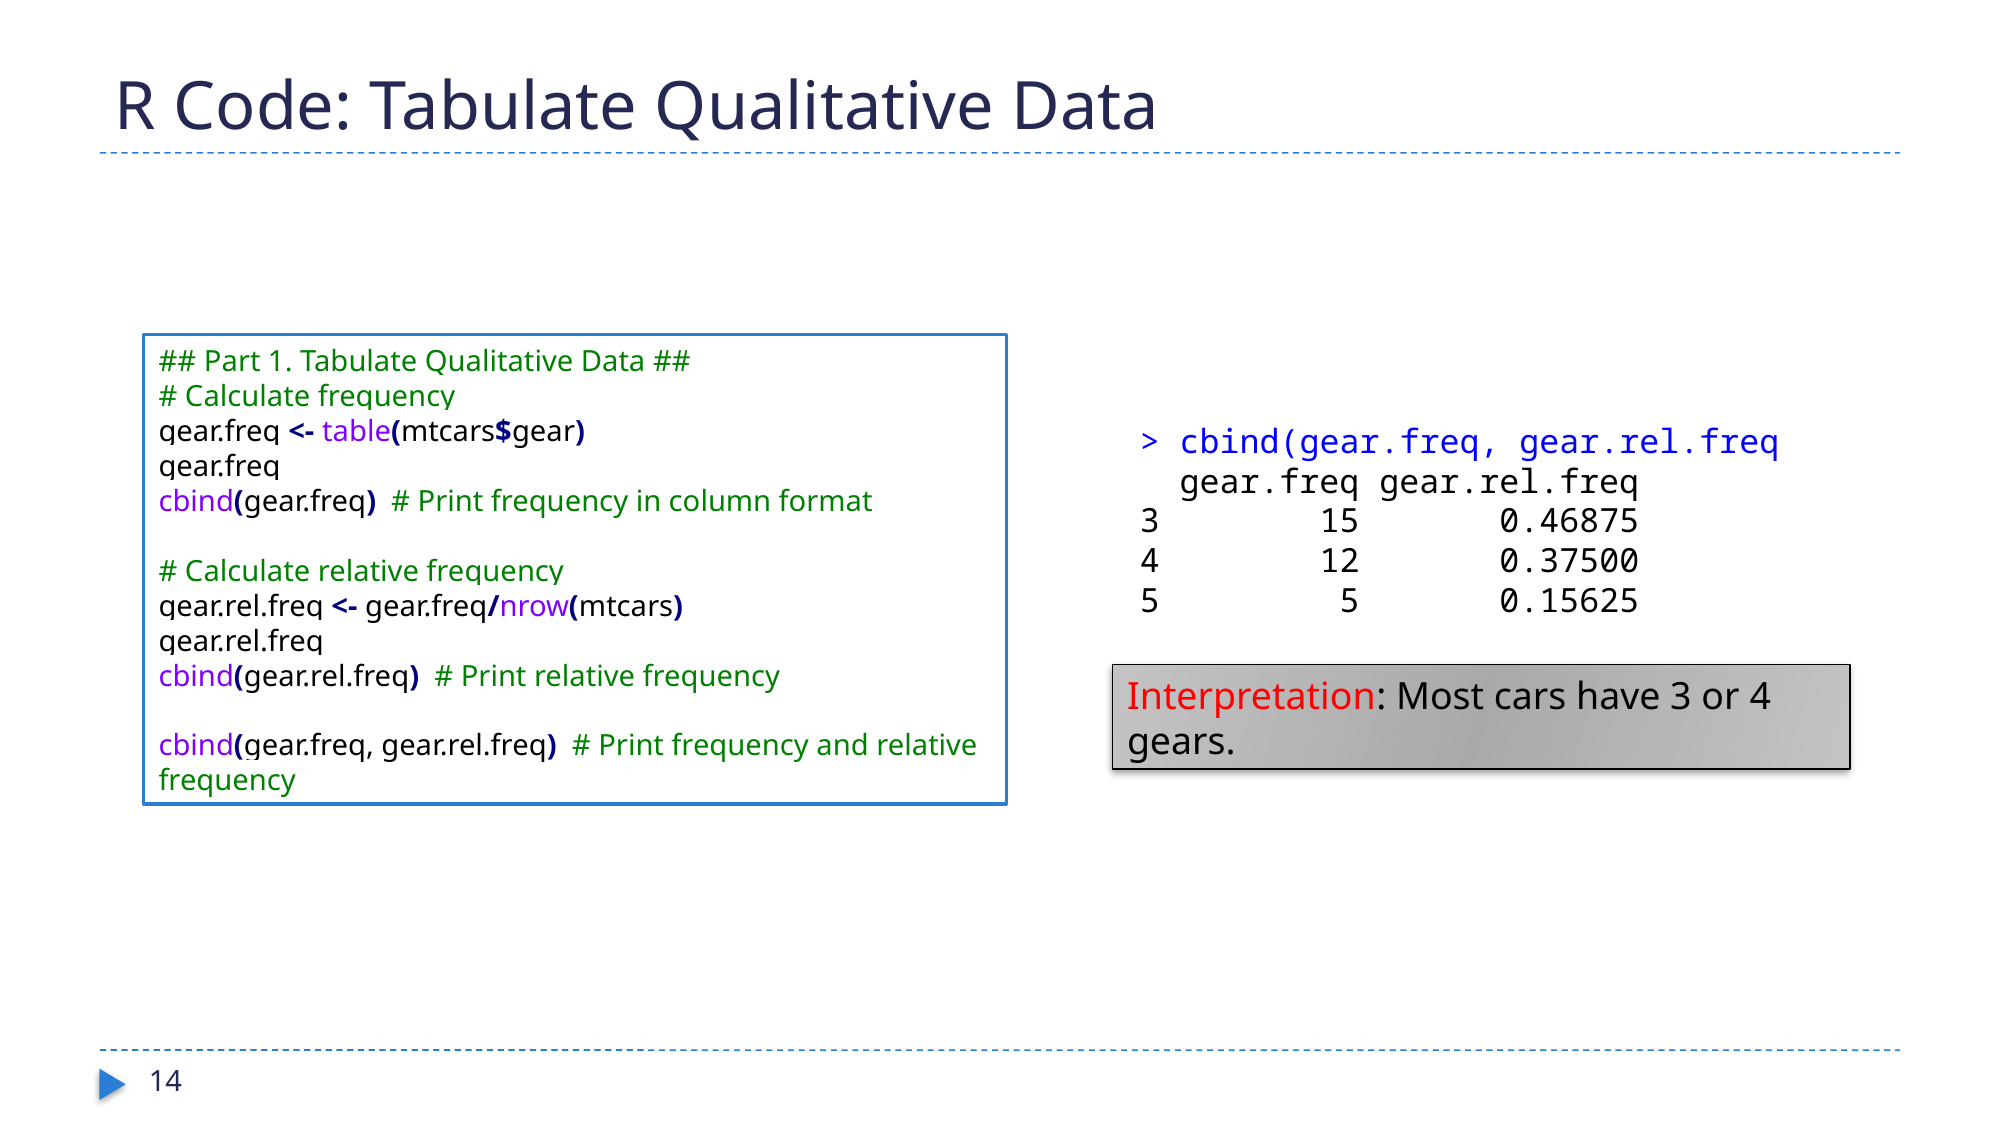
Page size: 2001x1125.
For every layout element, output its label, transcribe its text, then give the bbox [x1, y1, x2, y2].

text_box Interpretation: Most cars have 3 or 4 gears. [1112, 664, 1851, 770]
title R Code: Tabulate Qualitative Data [99, 24, 1900, 151]
slide_number 14 [133, 1055, 568, 1103]
text_box ## Part 1. Tabulate Qualitative Data ## # Calculate frequency gear.freq <- table(mtcars$gear) gear.freq cbind(gear.freq) # Print frequency in column format # Calculate relative frequency gear.rel.freq <- gear.freq/nrow(mtcars) gear.rel.freq cbind(gear.rel.freq) # Print relative frequency cbind(gear.freq, gear.rel.freq) # Print frequency and relative frequency [142, 333, 1008, 806]
text_box > cbind(gear.freq, gear.rel.freq gear.freq gear.rel.freq 3 15 0.46875 4 12 0.37500 5 5 0.15625 [1124, 412, 1875, 627]
